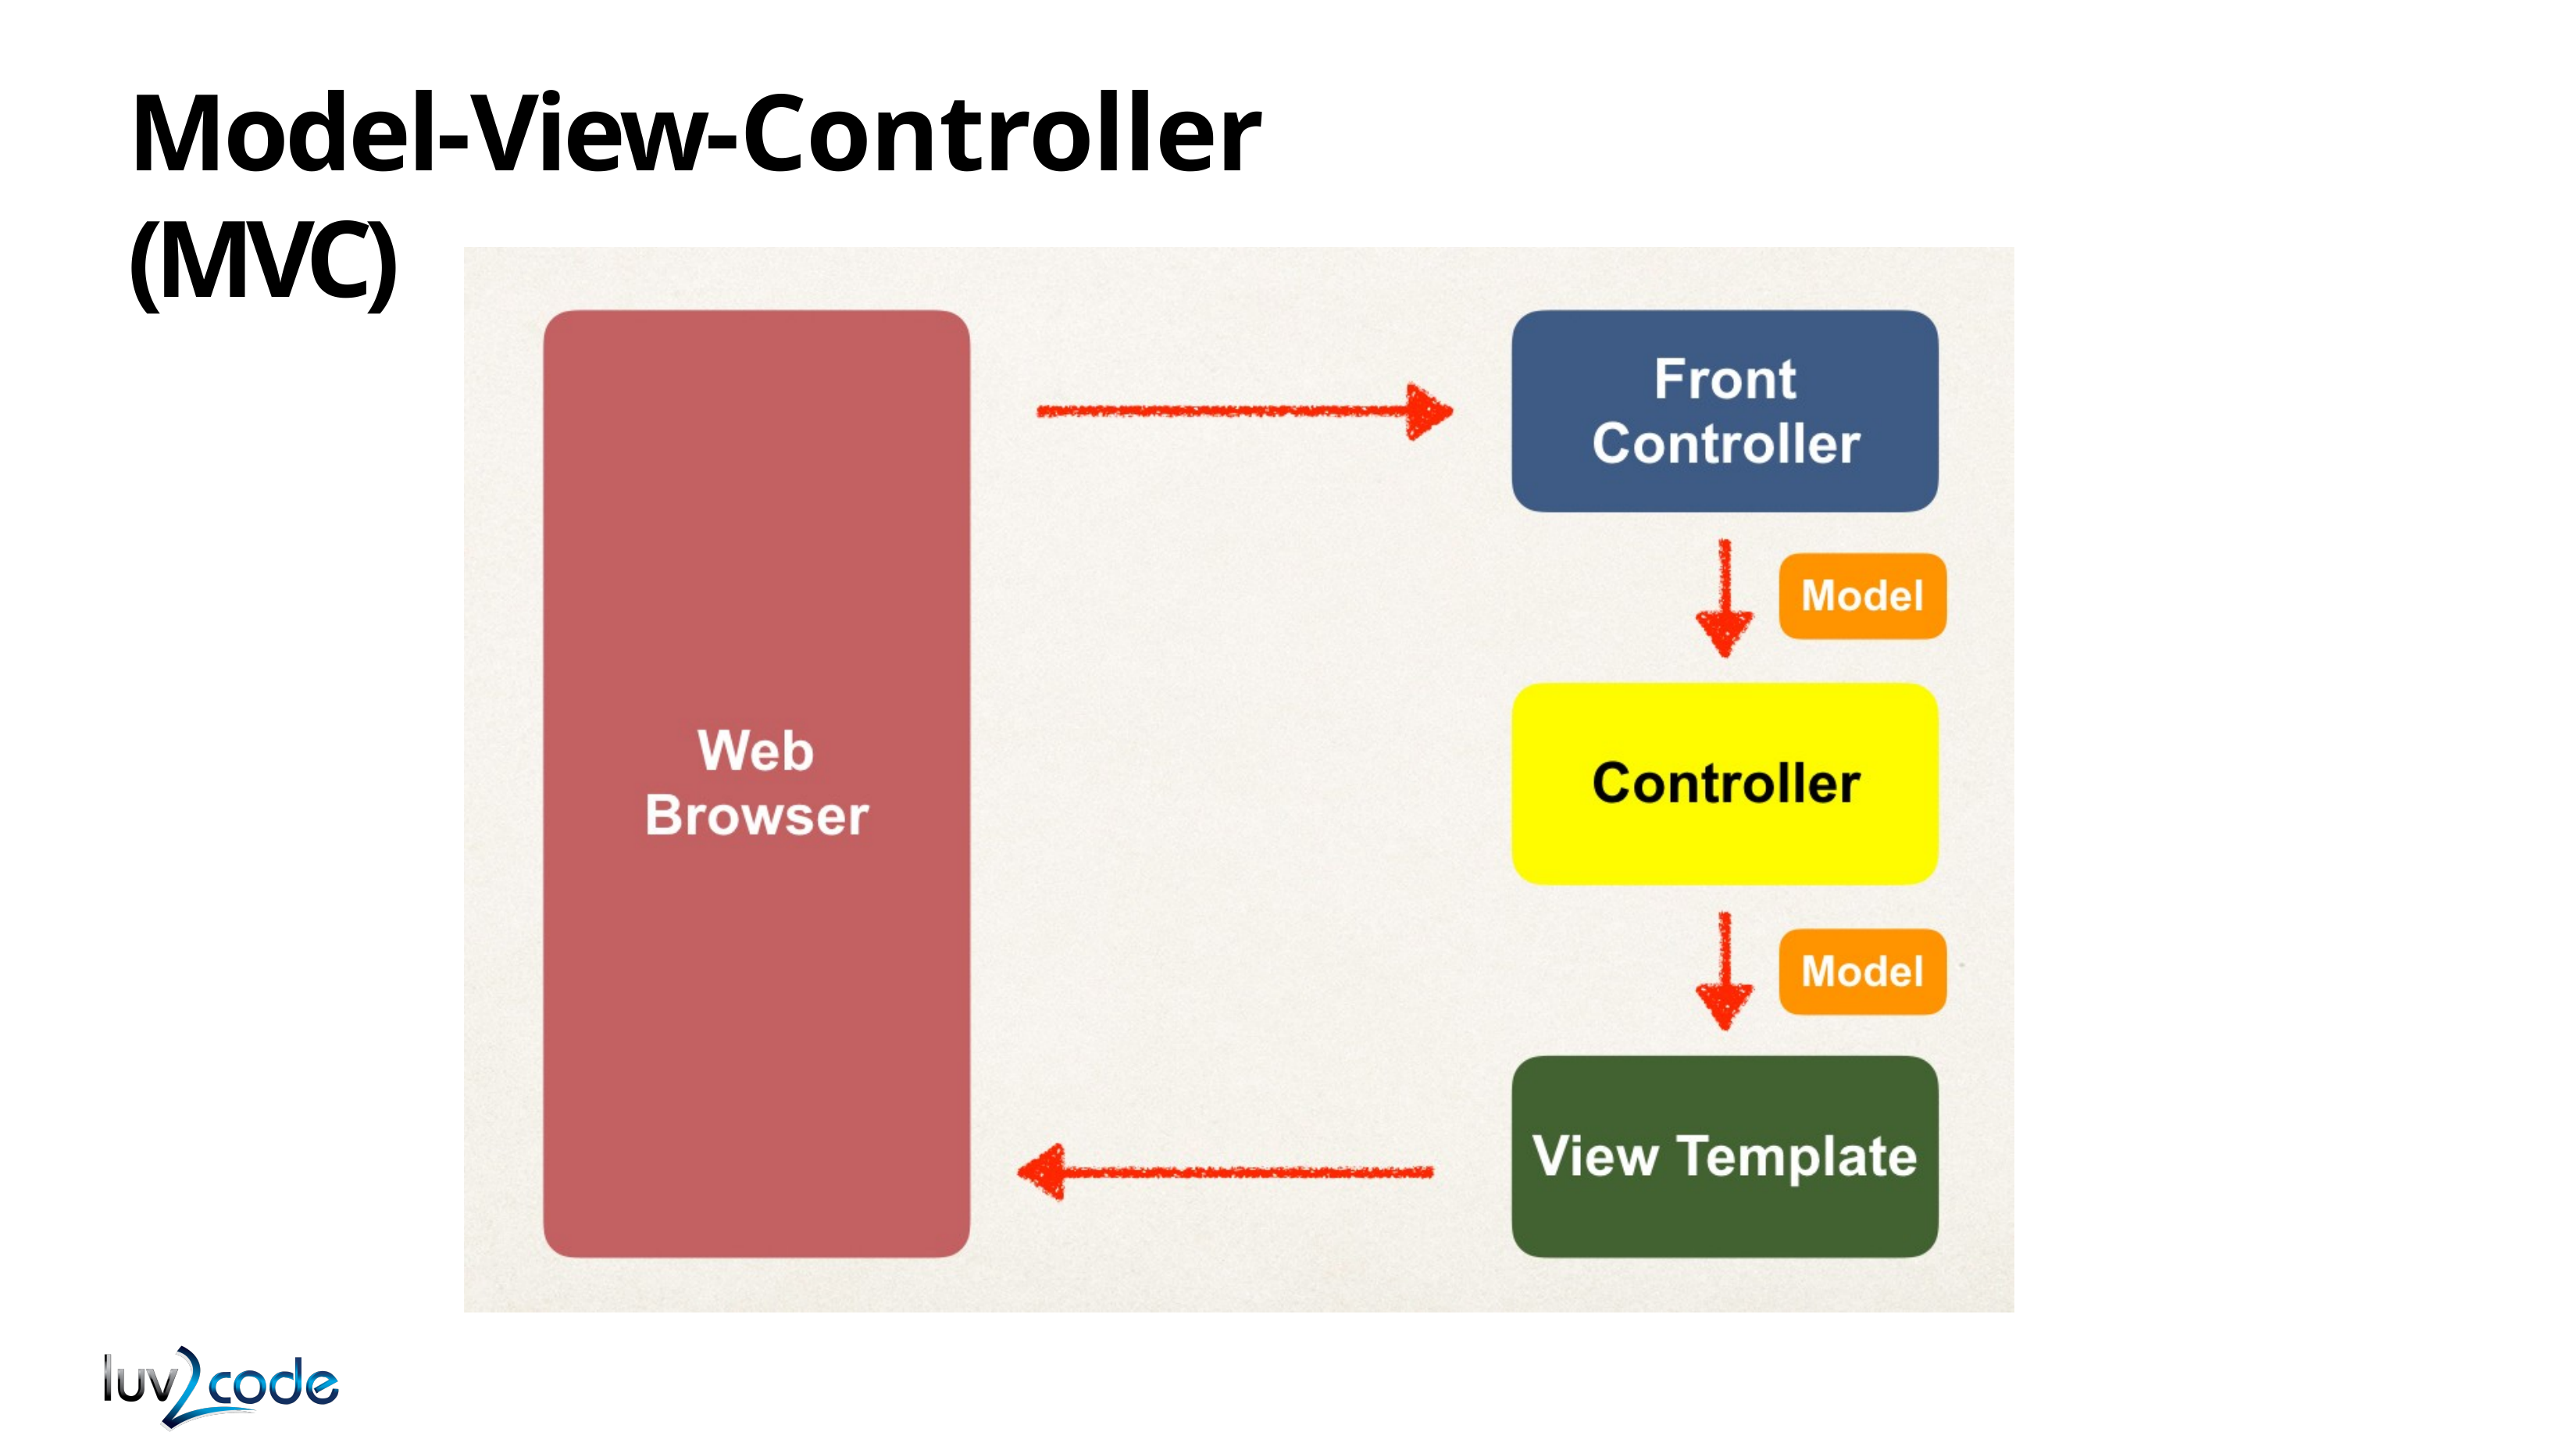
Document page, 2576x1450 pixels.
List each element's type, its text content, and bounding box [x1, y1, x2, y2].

title Model-View-Controller (MVC) [126, 62, 1549, 319]
picture [89, 1332, 349, 1439]
picture [464, 246, 2014, 1313]
